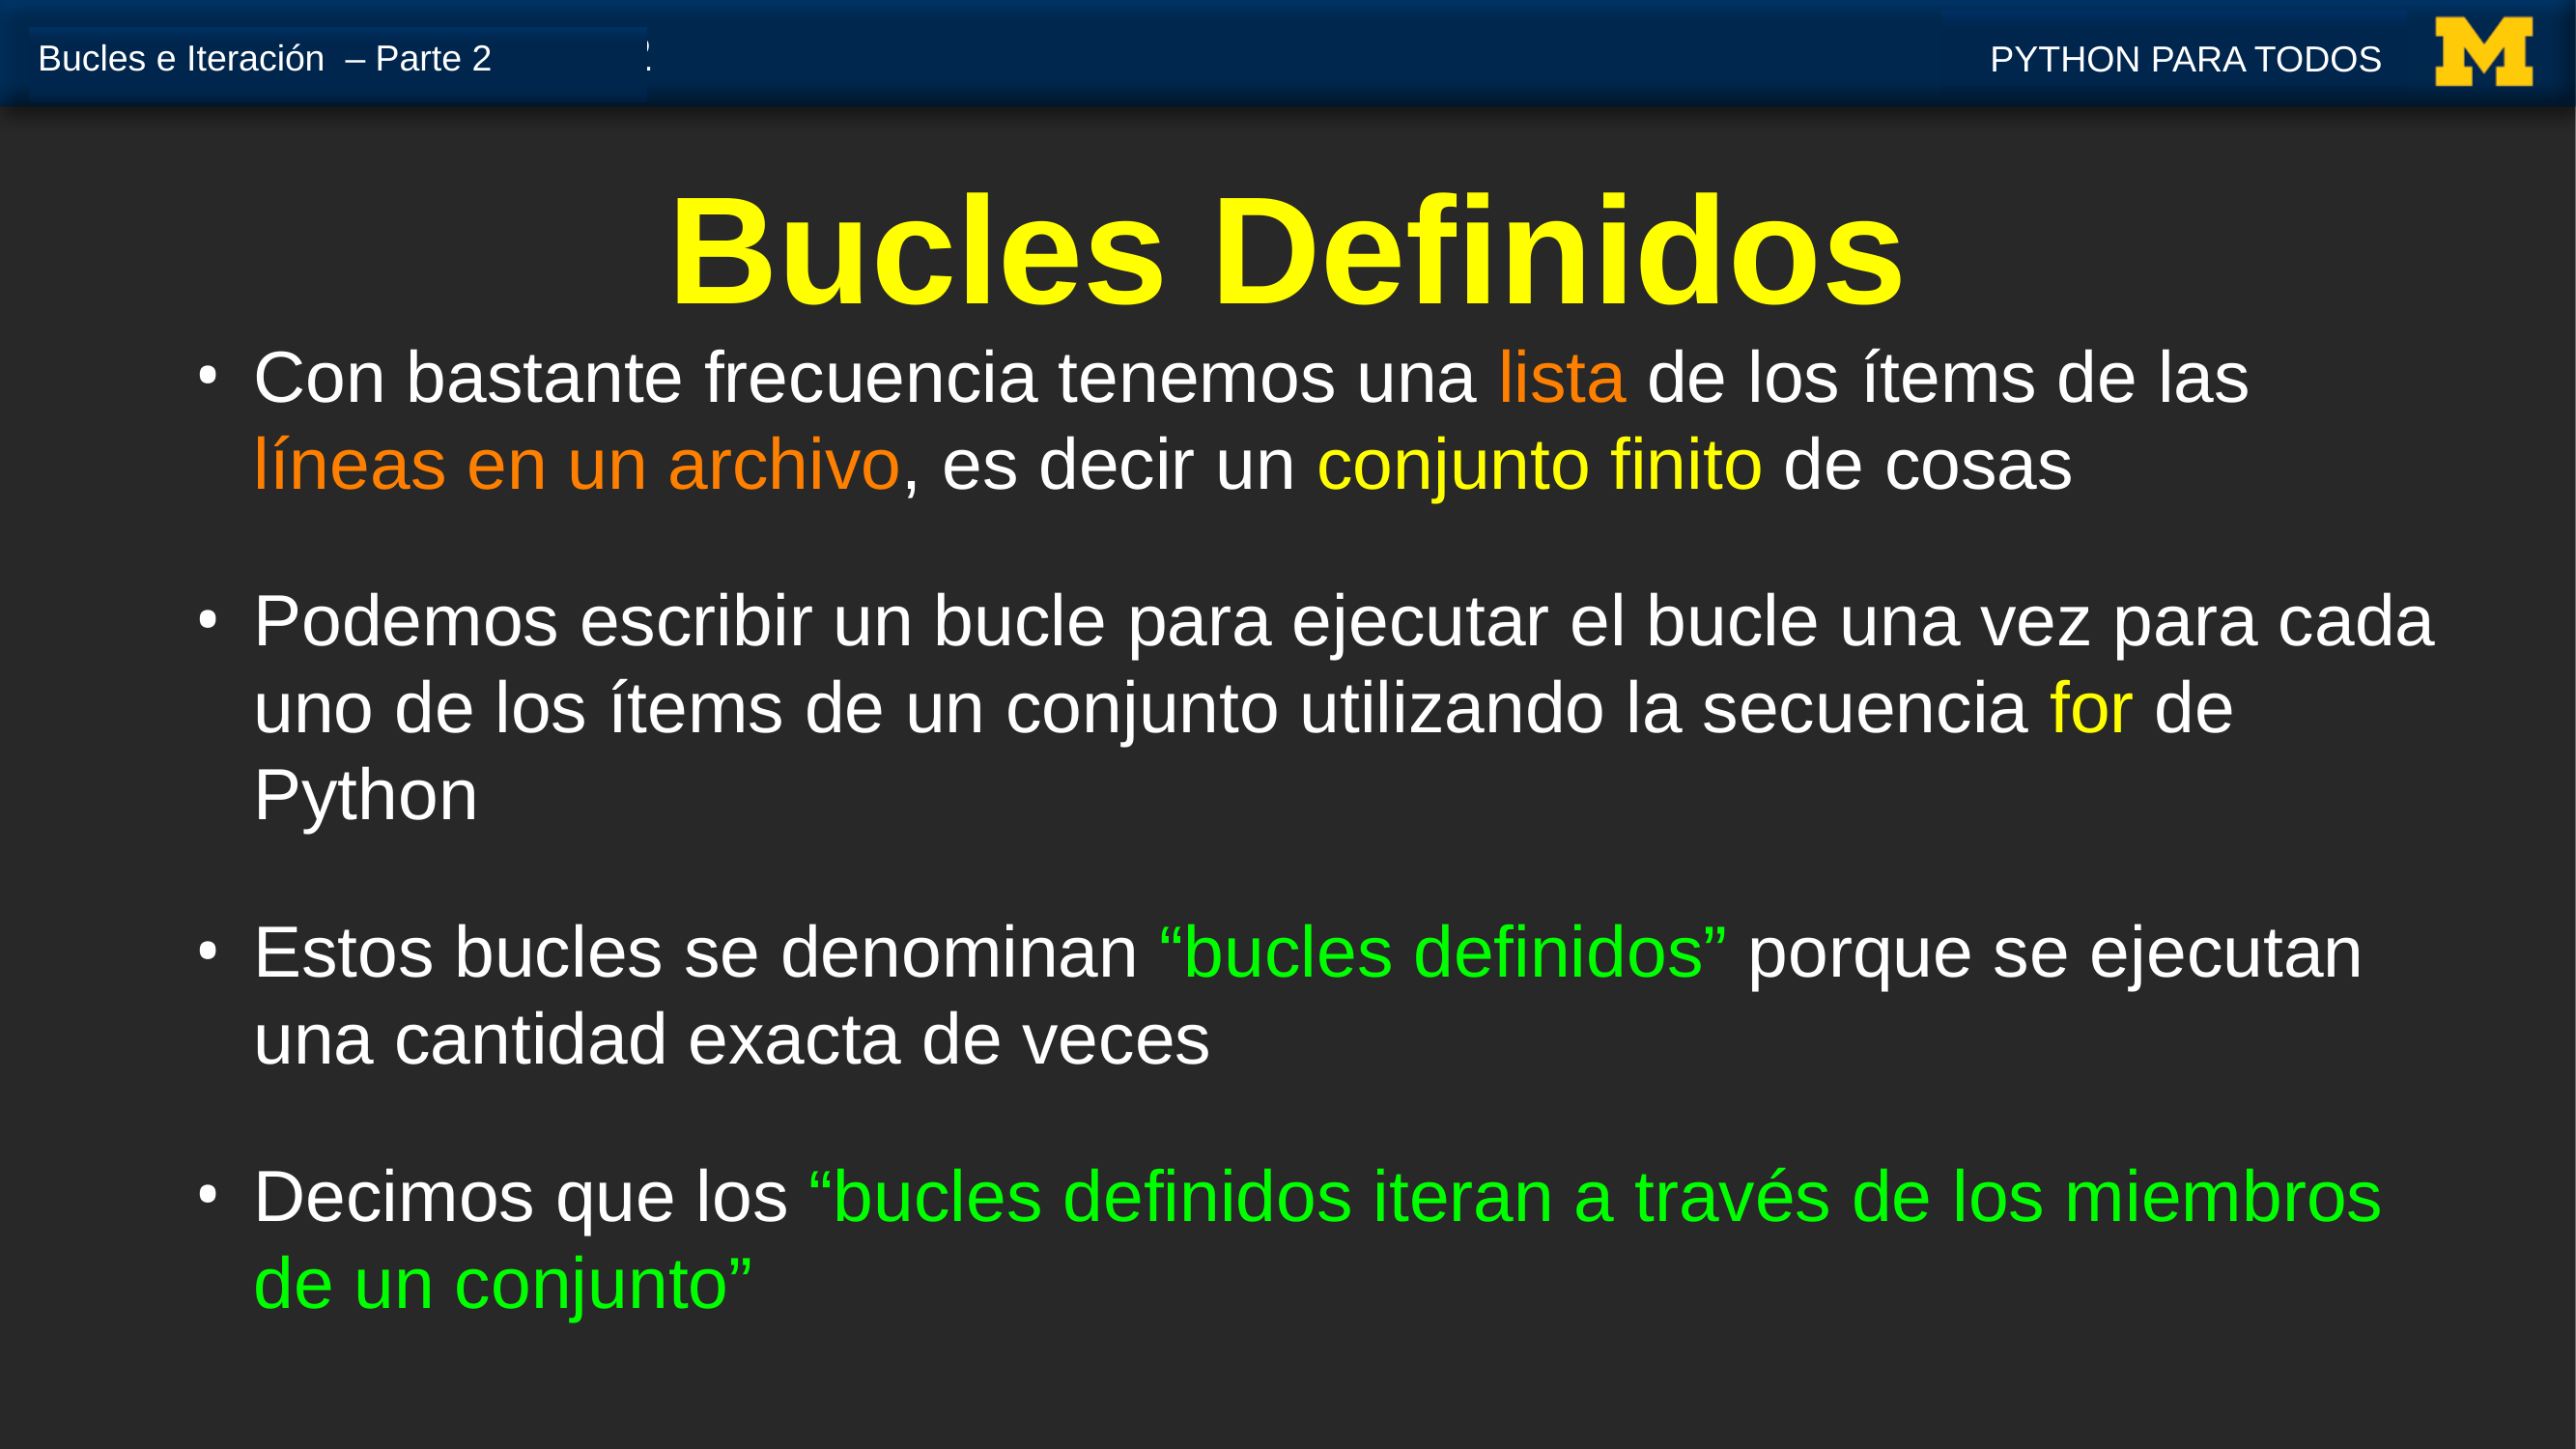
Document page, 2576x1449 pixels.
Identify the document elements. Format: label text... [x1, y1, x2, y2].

picture [0, 0, 2576, 1449]
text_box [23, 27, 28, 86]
title Bucles Definidos [99, 143, 2476, 342]
list Con bastante frecuencia tenemos una lista de los ítems de las líneas en un archivo, es decir un conjunto finito de cosas Podemos escribir un bucle para ejecutar el bucle una vez para cada uno de los ítems de un conjunto utilizando la secuencia for de Python Estos bucles se denominan “bucles definidos” porque se ejecutan una cantidad exacta de veces Decimos que los “bucles definidos iteran a través de los miembros de un conjunto” [128, 341, 2448, 1312]
